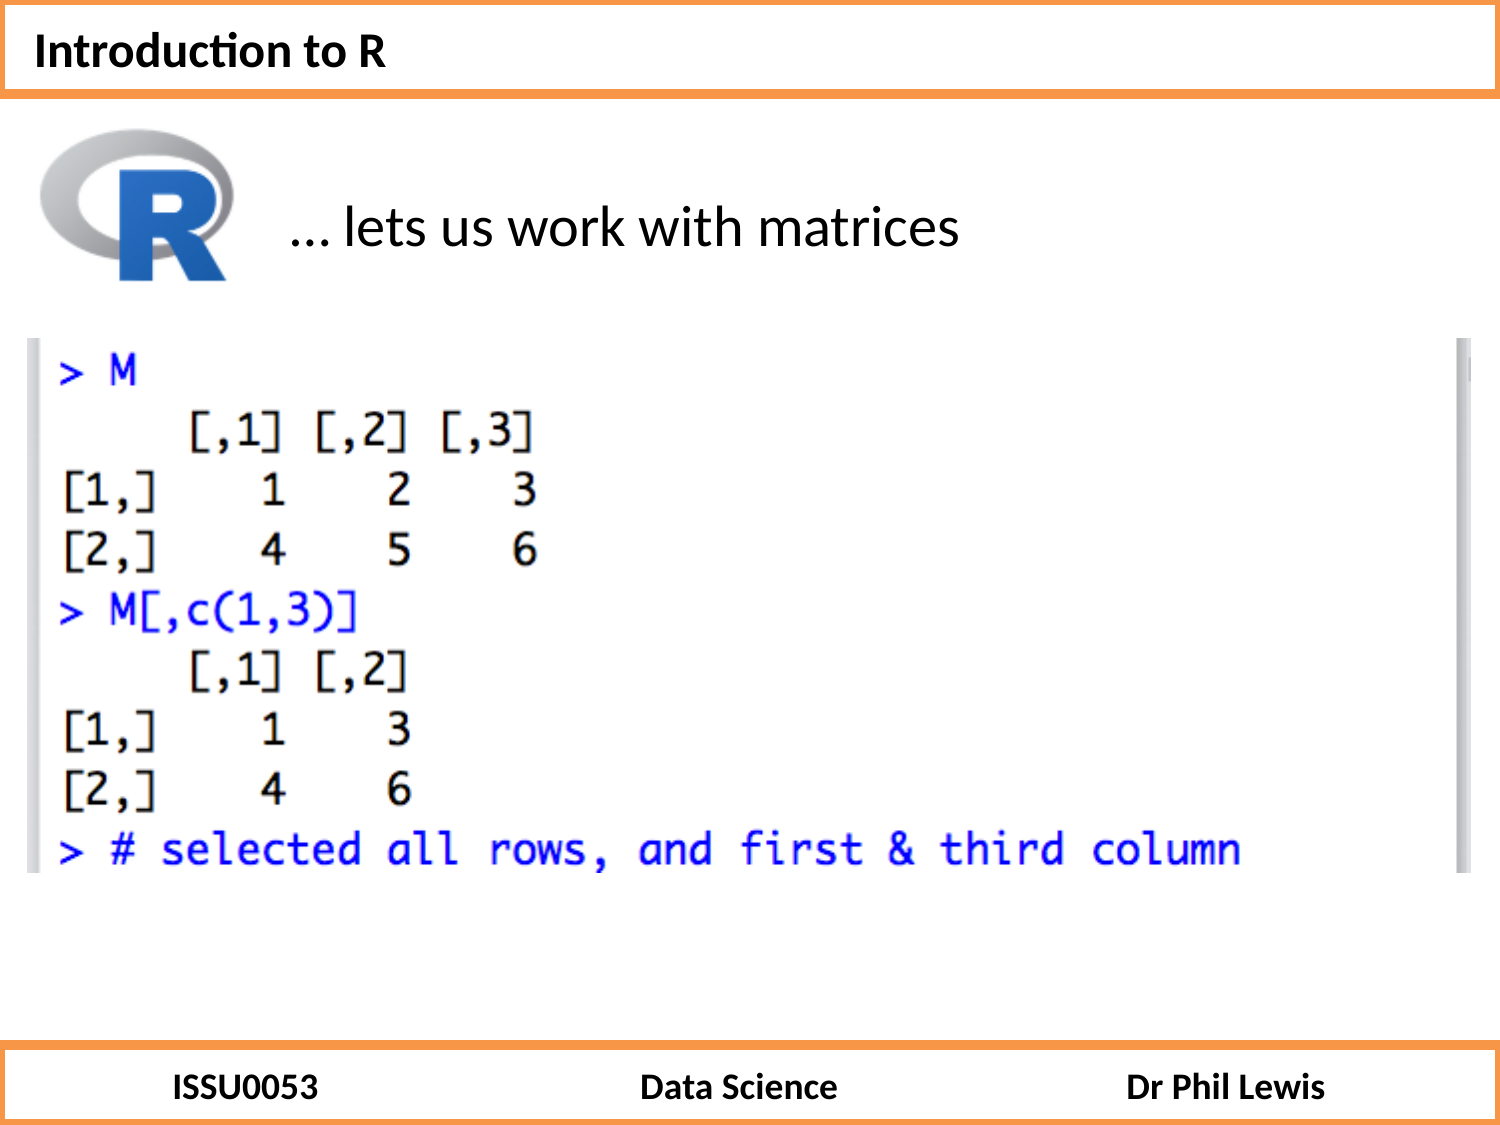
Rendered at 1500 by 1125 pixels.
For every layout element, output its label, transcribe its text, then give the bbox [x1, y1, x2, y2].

text_box Introduction to R [0, 0, 1500, 96]
picture [0, 94, 276, 293]
text_box … lets us work with matrices [279, 180, 1451, 265]
picture [26, 338, 1471, 873]
text_box ISSU0053 Data Science Dr Phil Lewis [0, 1043, 1500, 1125]
